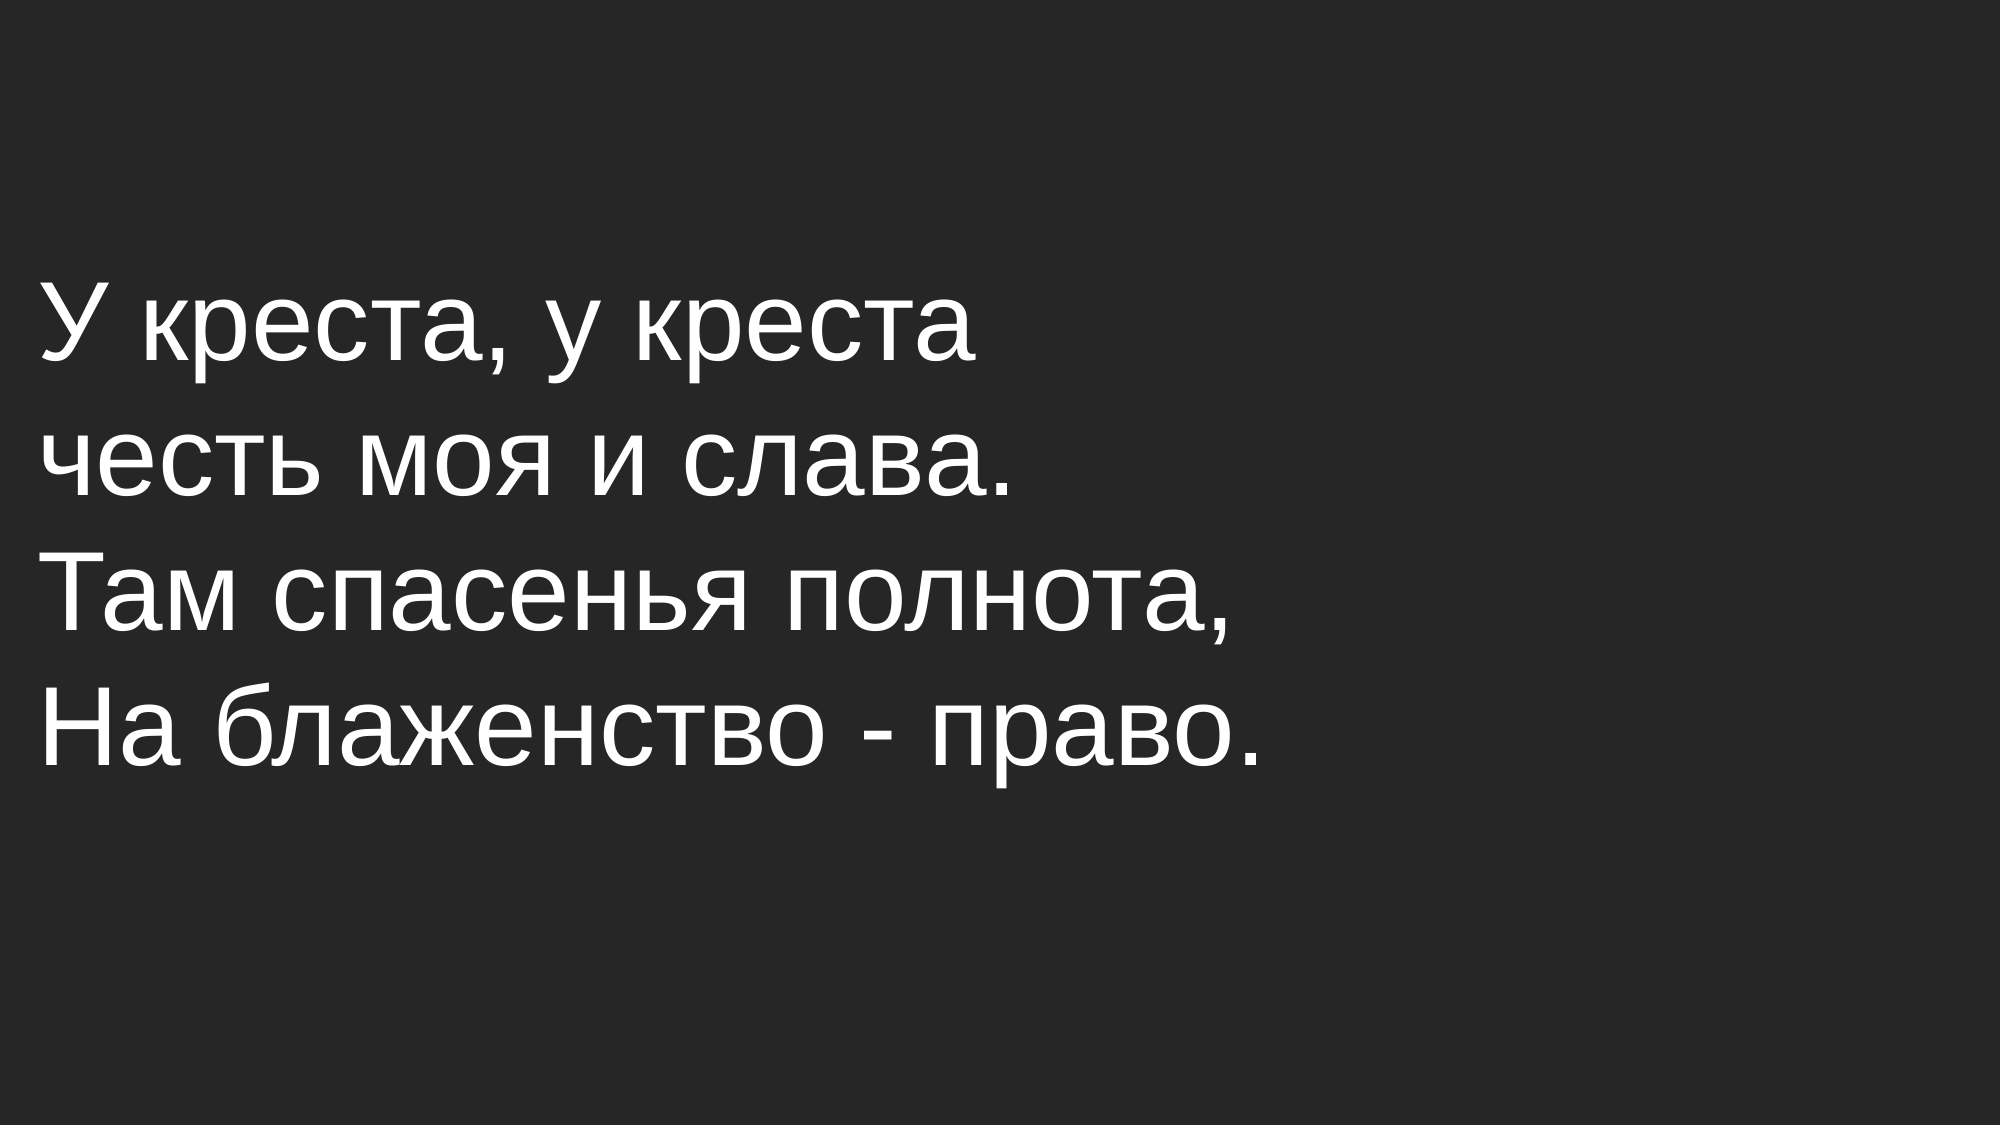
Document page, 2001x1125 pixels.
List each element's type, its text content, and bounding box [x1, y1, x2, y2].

title У креста, у креста честь моя и слава. Там спасенья полнота, На блаженство - право. [22, 240, 2000, 1125]
